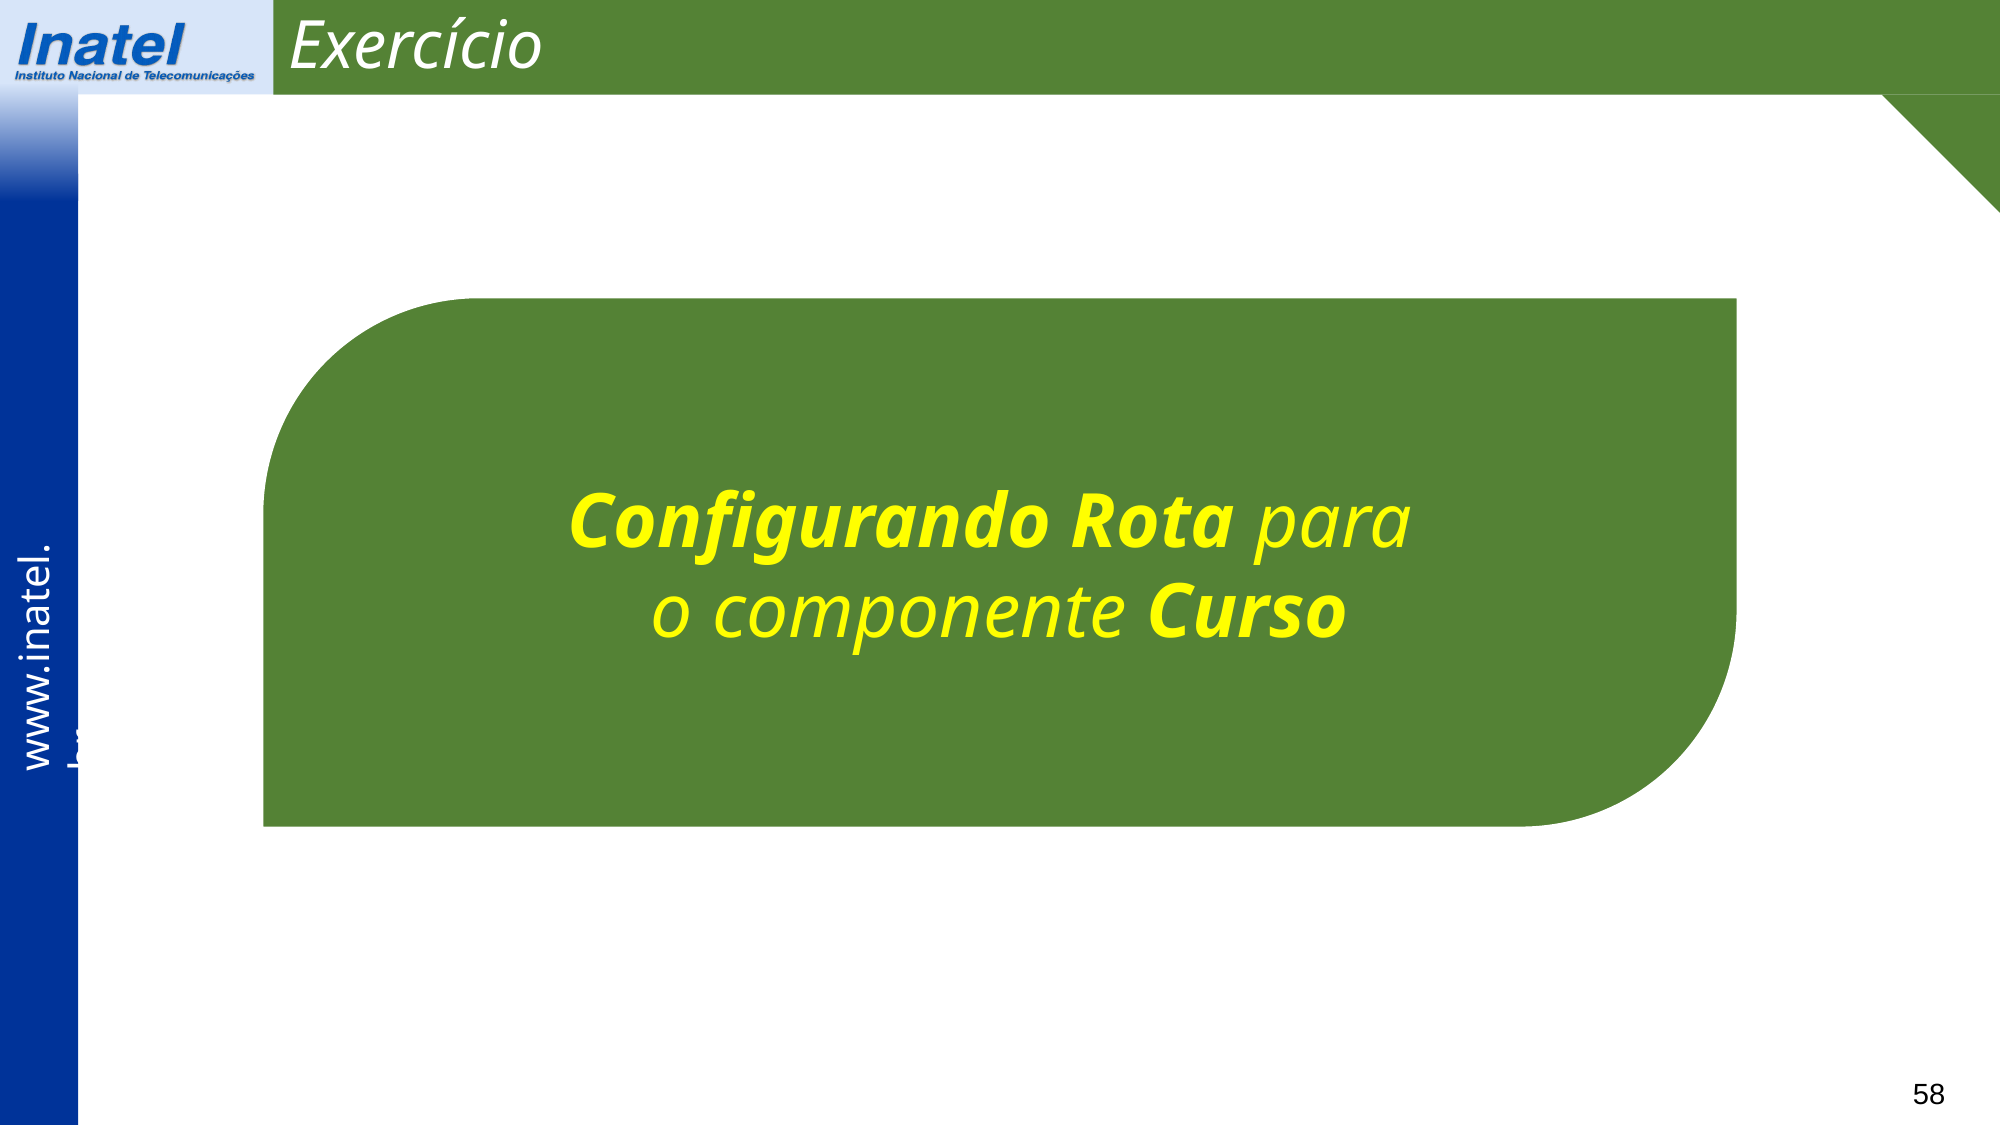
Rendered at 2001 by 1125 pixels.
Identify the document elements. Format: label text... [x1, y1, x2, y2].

text_box Configurando Rota para o componente Curso [260, 295, 1740, 830]
text_box Exercício [272, 0, 2000, 96]
picture [12, 20, 258, 85]
text_box [1881, 96, 2000, 215]
